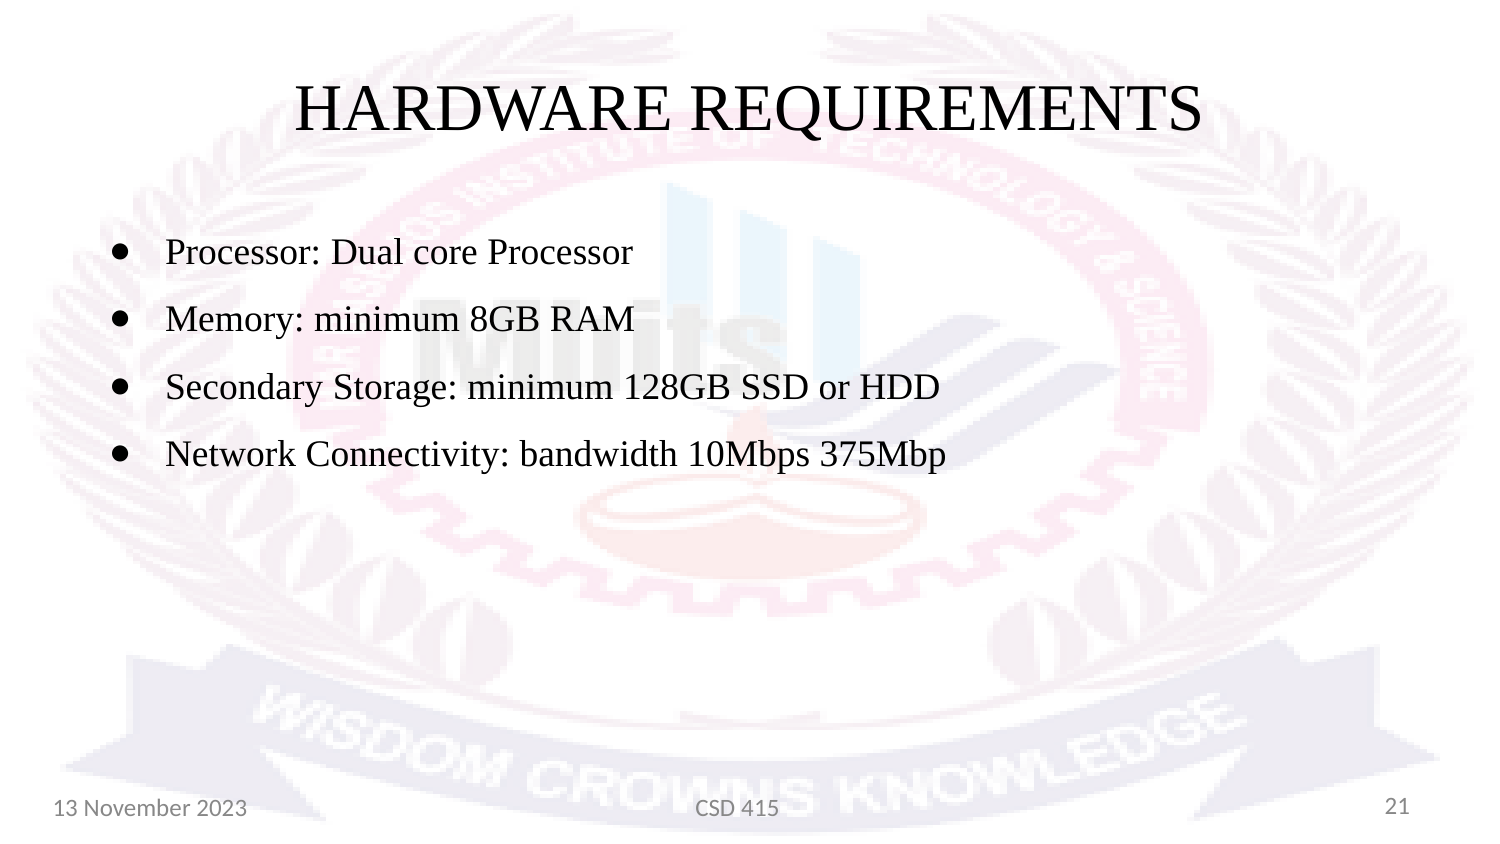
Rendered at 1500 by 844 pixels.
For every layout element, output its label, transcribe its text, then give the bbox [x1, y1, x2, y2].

list Processor: Dual core Processor Memory: minimum 8GB RAM Secondary Storage: minimum 128GB SSD or HDD Network Connectivity: bandwidth 10Mbps 375Mbp [75, 196, 1425, 754]
slide_number 21 [1074, 782, 1425, 827]
title HARDWARE REQUIREMENTS [75, 33, 1425, 175]
footer CSD 415 [500, 784, 975, 830]
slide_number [37, 784, 388, 830]
